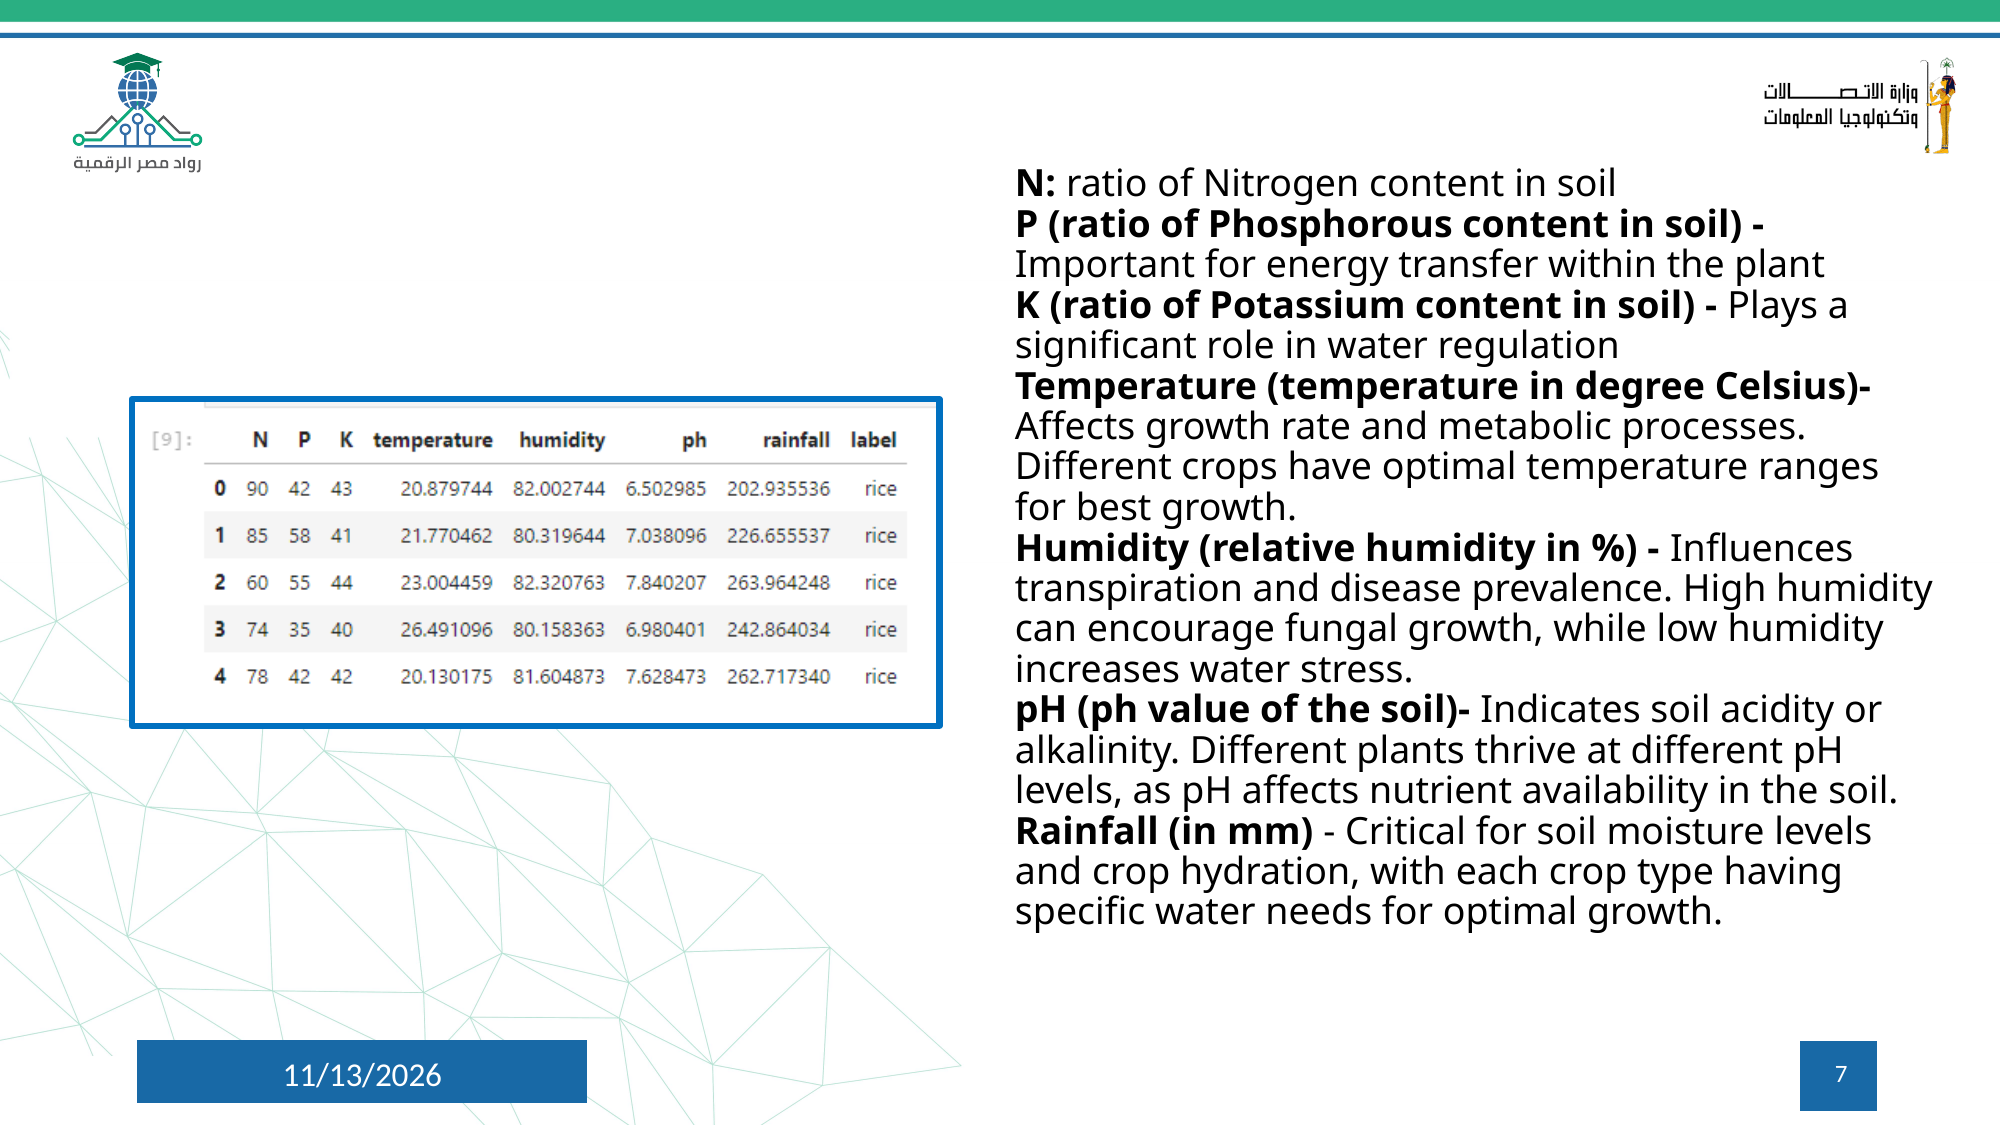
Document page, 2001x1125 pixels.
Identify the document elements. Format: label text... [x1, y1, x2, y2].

slide_number 7 [1412, 1042, 1863, 1103]
picture [0, 0, 2000, 1125]
text_box N: ratio of Nitrogen content in soil P (ratio of Phosphorous content in soil) - Important for energy transfer within the plant K (ratio of Potassium content in soil) - Plays a significant role in water regulation Temperature (temperature in degree Celsius)- Affects growth rate and metabolic processes. Different crops have optimal temperature ranges for best growth. Humidity (relative humidity in %) - Influences transpiration and disease prevalence. High humidity can encourage fungal growth, while low humidity increases water stress. pH (ph value of the soil)- Indicates soil acidity or alkalinity. Different plants thrive at different pH levels, as pH affects nutrient availability in the soil. Rainfall (in mm) - Critical for soil moisture levels and crop hydration, with each crop type having specific water needs for optimal growth. [999, 295, 1949, 941]
slide_number 27-Dec-24 [137, 1042, 588, 1103]
